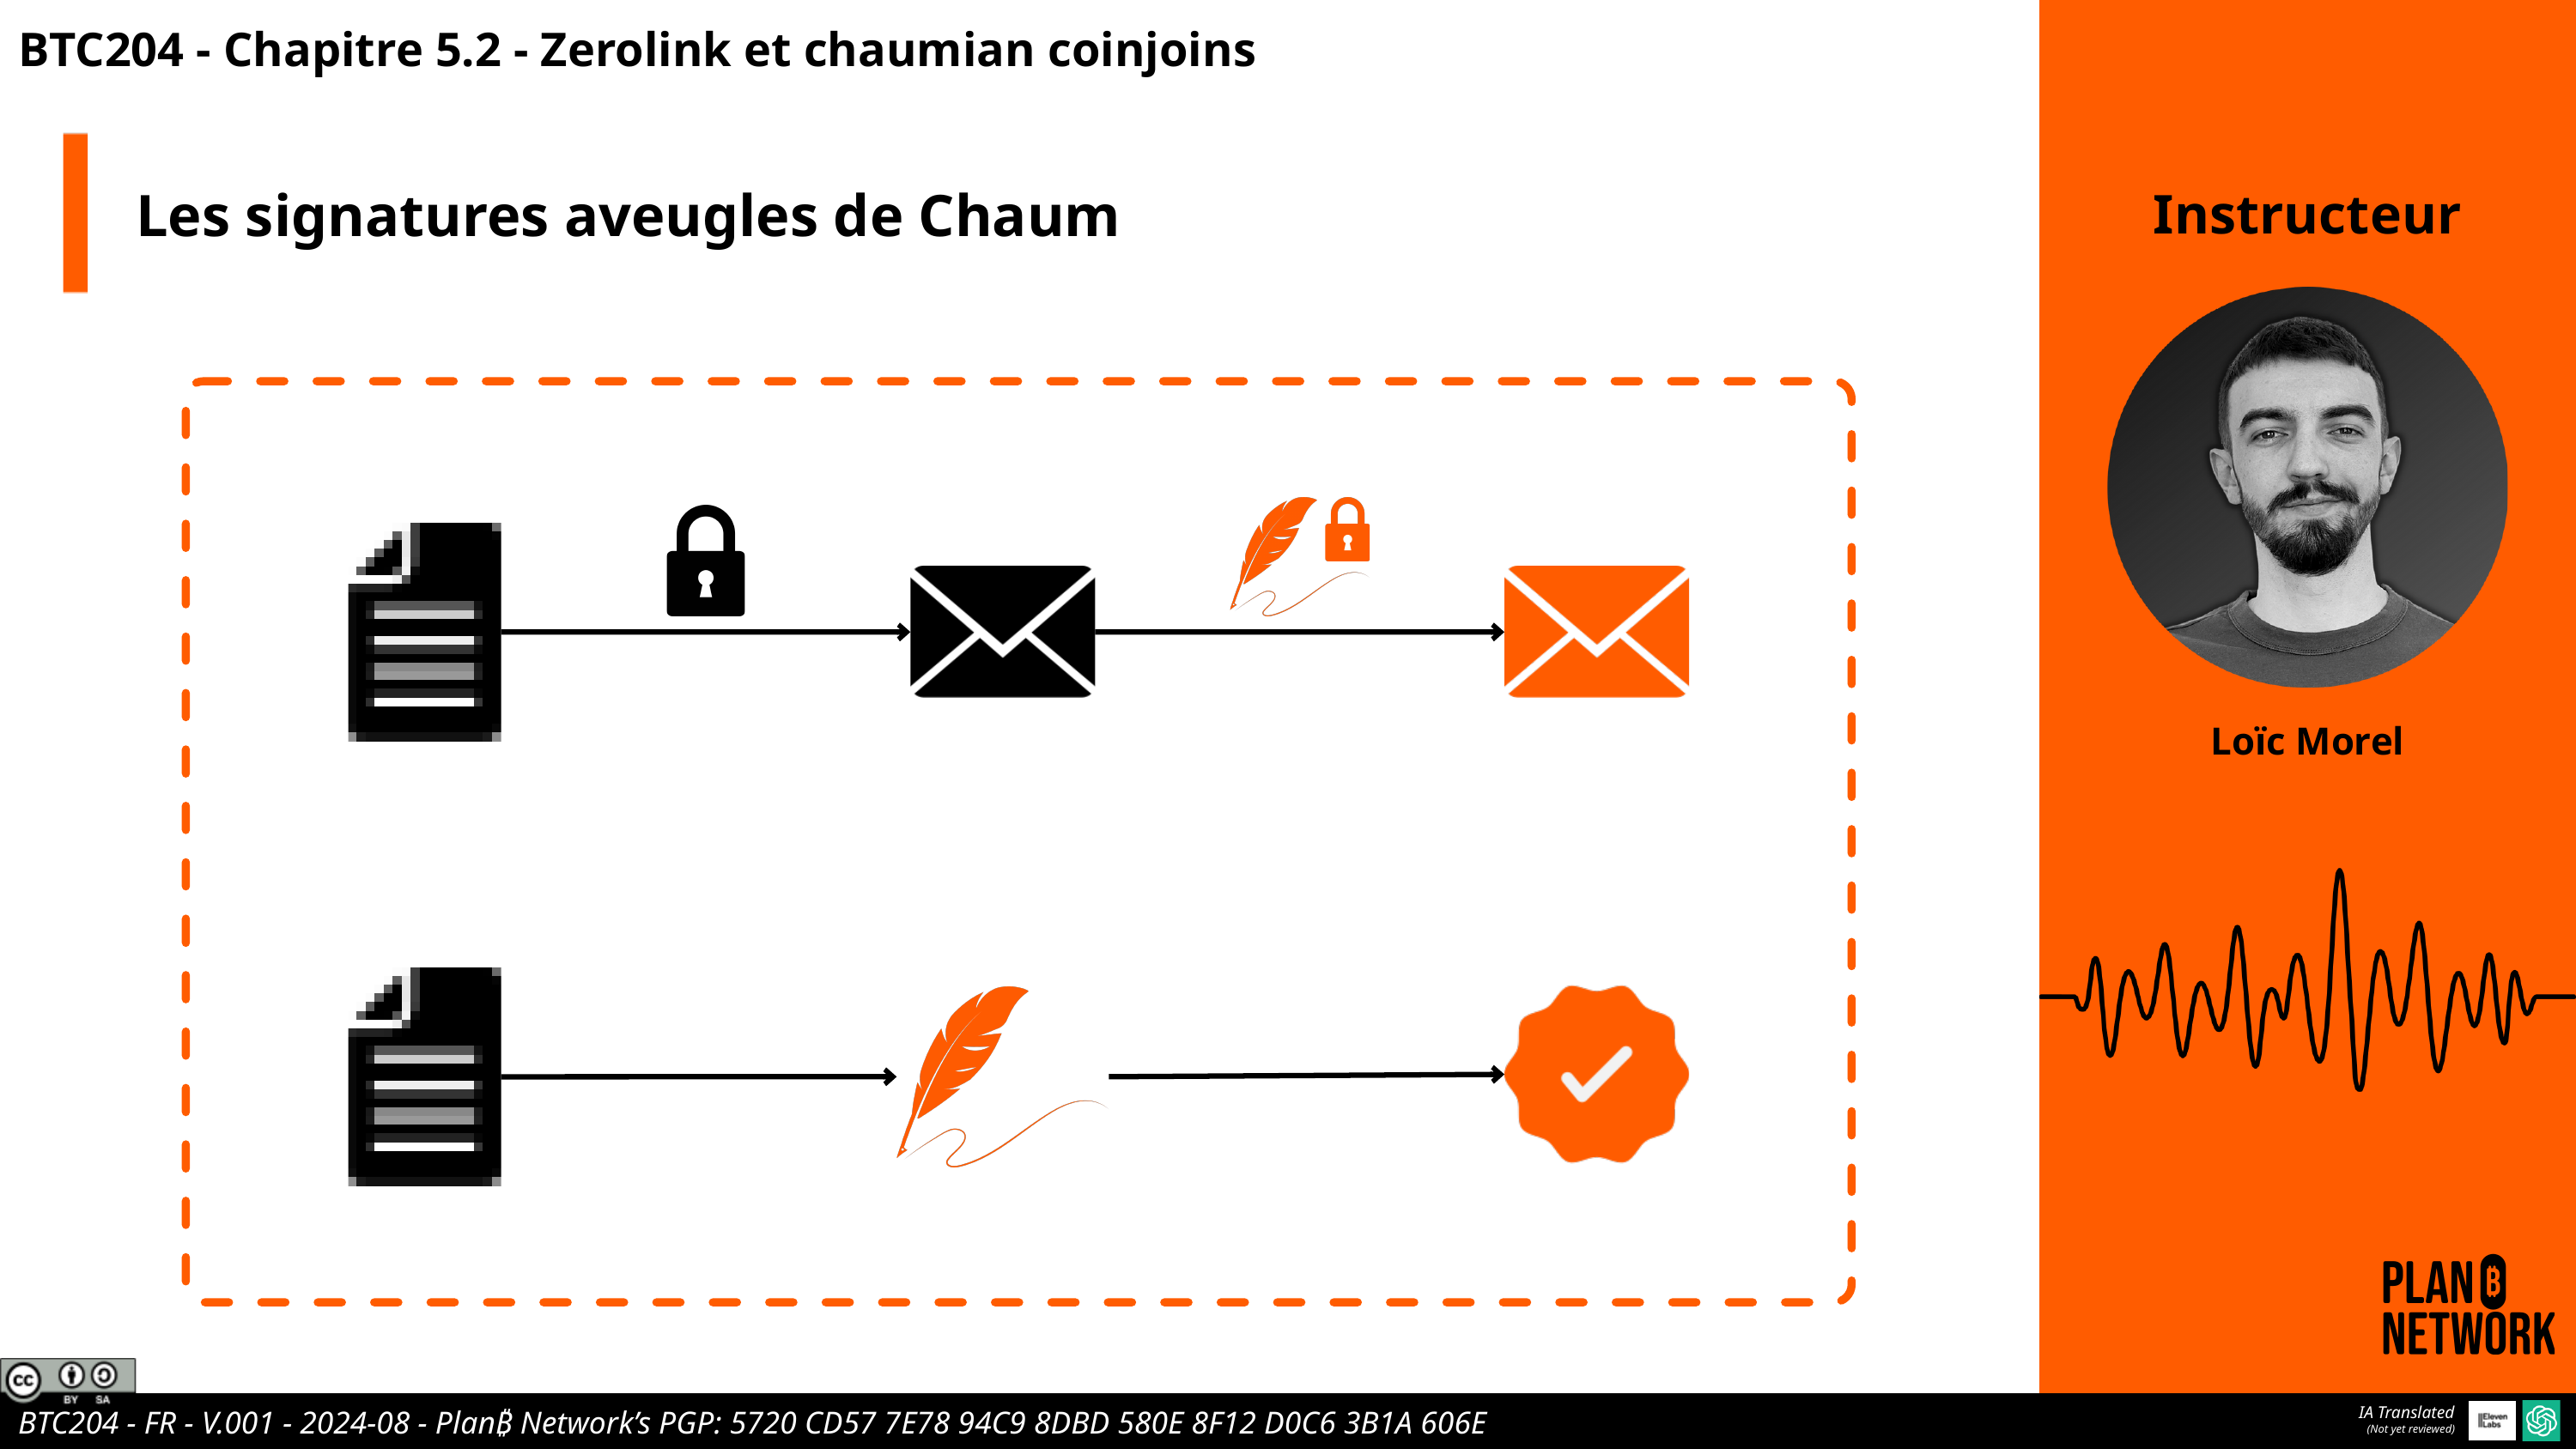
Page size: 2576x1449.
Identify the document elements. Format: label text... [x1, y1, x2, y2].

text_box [2522, 1399, 2561, 1442]
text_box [2038, 0, 2576, 1390]
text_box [0, 1392, 2576, 1449]
text_box BTC204 - Chapitre 5.2 - Zerolink et chaumian coinjoins [18, 10, 1953, 76]
text_box [0, 1358, 137, 1390]
text_box Les signatures aveugles de Chaum [136, 167, 1971, 248]
text_box [63, 128, 88, 294]
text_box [2468, 1400, 2517, 1440]
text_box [185, 380, 1852, 1303]
